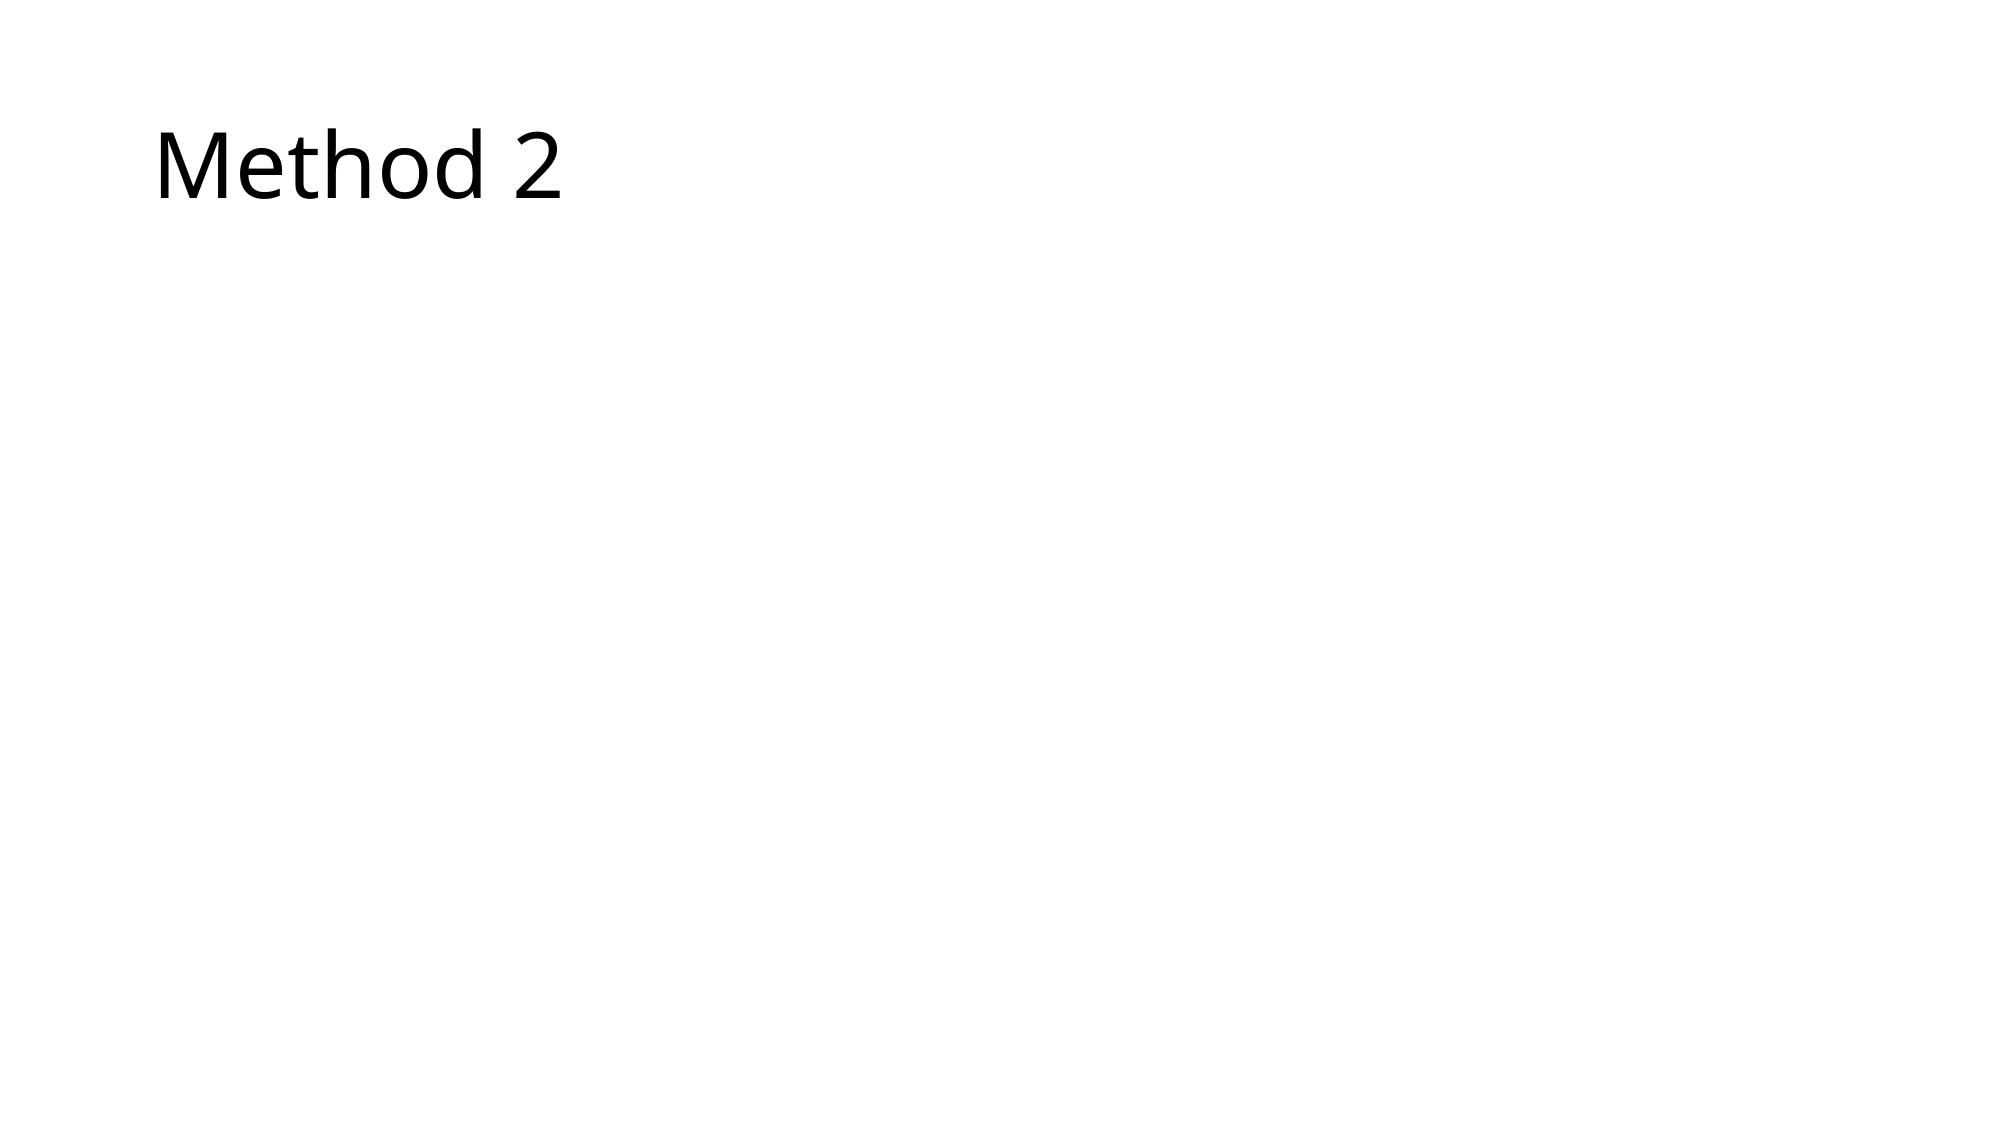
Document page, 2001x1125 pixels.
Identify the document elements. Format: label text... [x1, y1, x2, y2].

title Method 2 [137, 59, 1863, 278]
